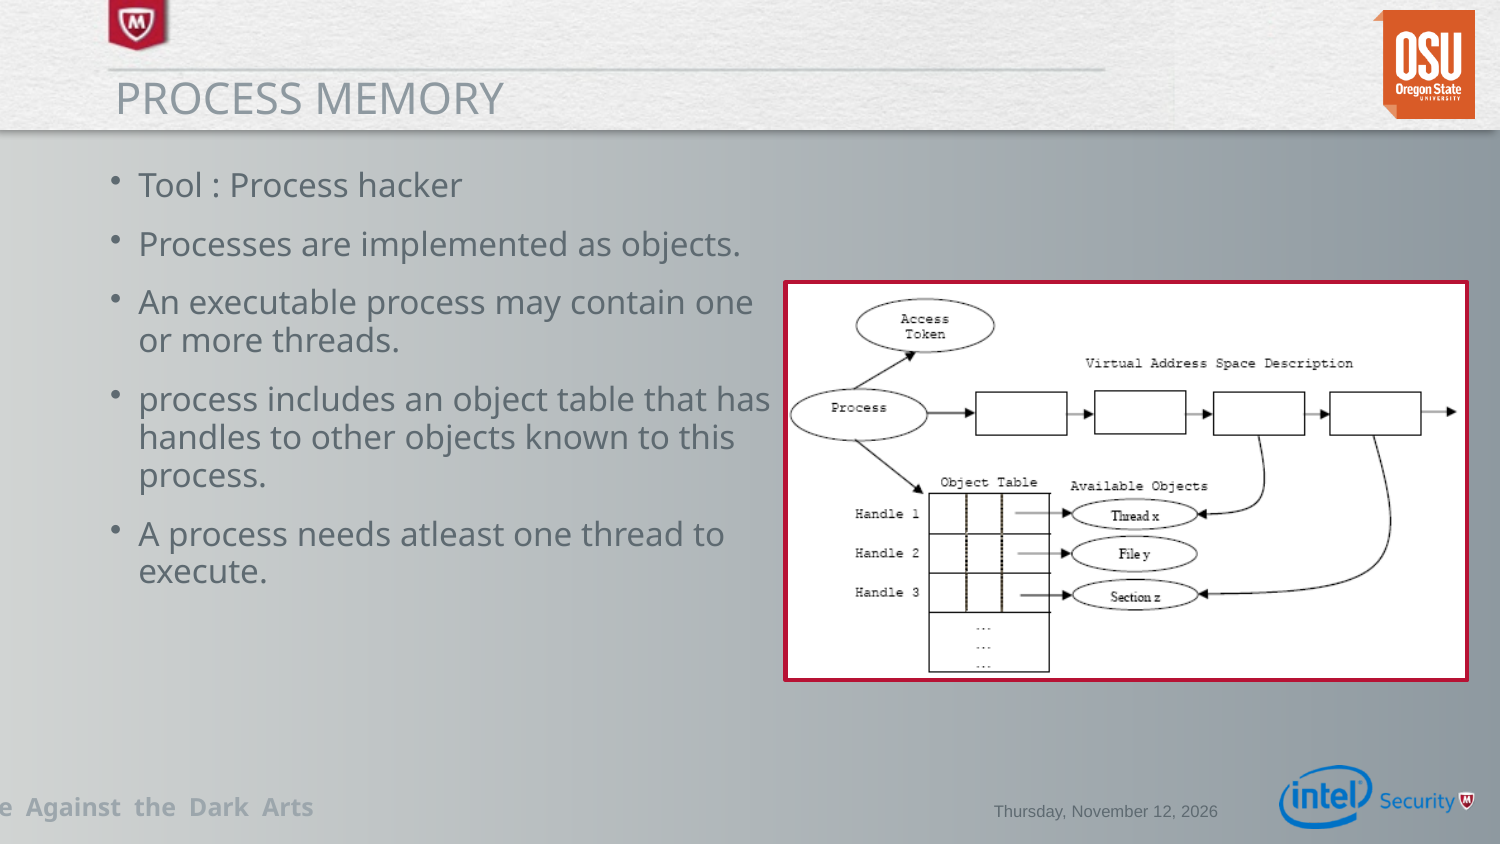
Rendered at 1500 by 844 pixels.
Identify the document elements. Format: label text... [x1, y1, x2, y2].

picture [0, 0, 1500, 130]
picture [787, 284, 1466, 679]
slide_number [974, 795, 1238, 823]
title Process memory [99, 53, 1176, 148]
list Tool : Process hacker Processes are implemented as objects. An executable process may contain one or more threads. process includes an object table that has handles to other objects known to this process. A process needs atleast one thread to execute. [94, 159, 801, 773]
picture [1279, 765, 1475, 829]
